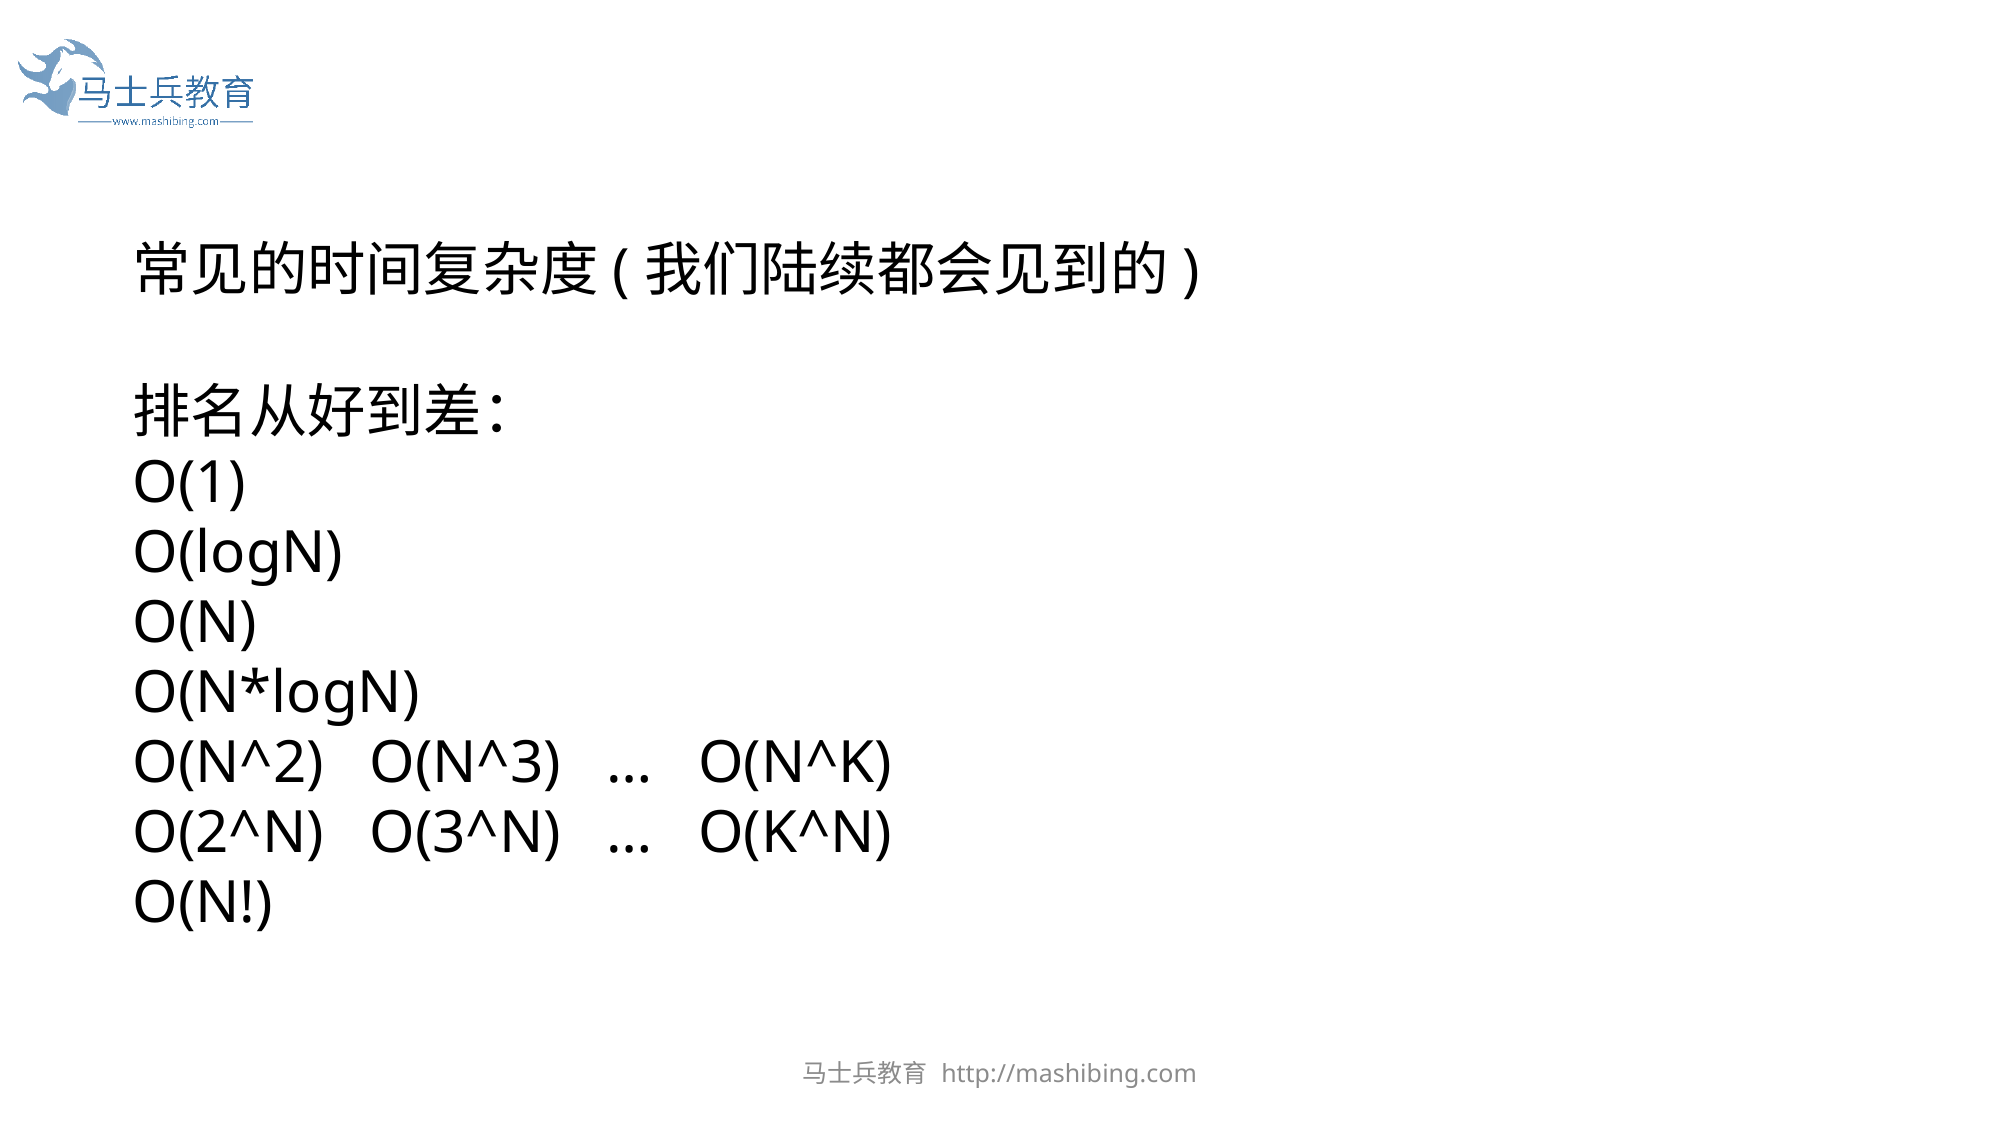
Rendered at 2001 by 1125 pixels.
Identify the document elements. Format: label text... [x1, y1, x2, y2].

title 常见的时间复杂度(我们陆续都会见到的) [117, 176, 1843, 367]
footer 马士兵教育 http://mashibing.com [662, 1042, 1338, 1103]
picture [7, 5, 276, 177]
list 排名从好到差： O(1) O(logN) O(N) O(N*logN) O(N^2) O(N^3) … O(N^K) O(2^N) O(3^N) … O(K^N) O(N!) [117, 367, 1843, 964]
